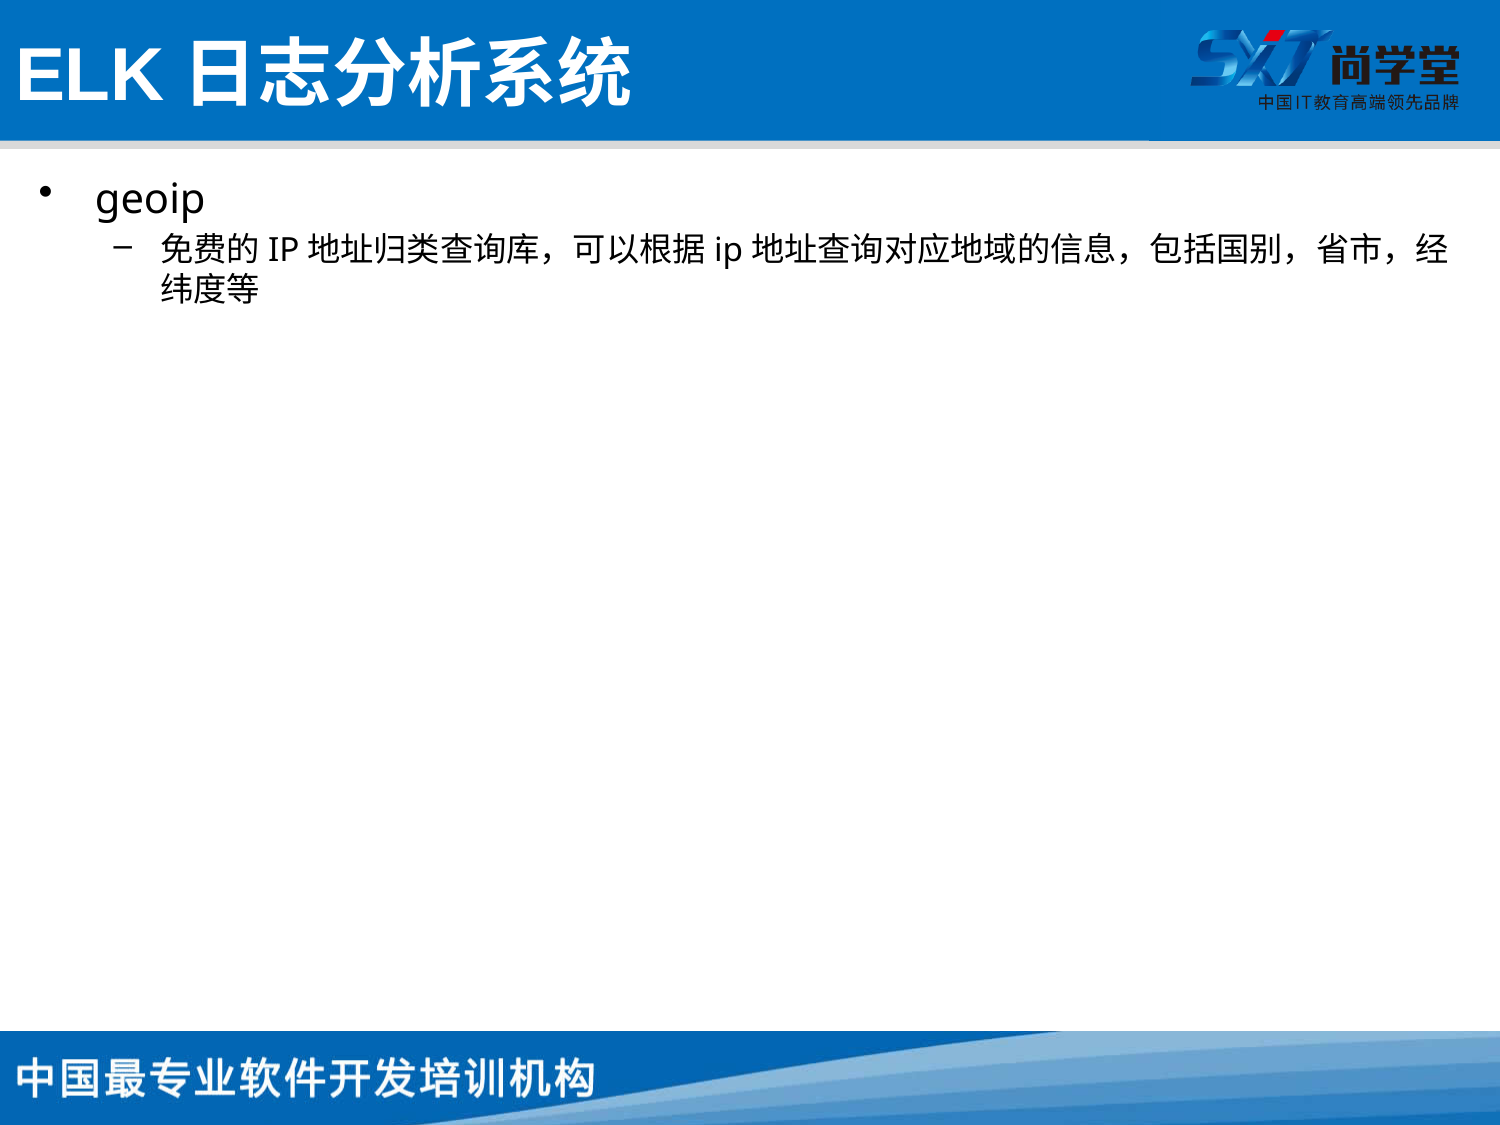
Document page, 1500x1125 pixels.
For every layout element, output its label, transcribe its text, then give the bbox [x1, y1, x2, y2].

picture [1161, 0, 1500, 141]
list geoip 免费的IP地址归类查询库，可以根据ip地址查询对应地域的信息，包括国别，省市，经纬度等 [23, 164, 1465, 997]
picture [0, 1031, 1500, 1125]
title ELK日志分析系统 [0, 0, 1161, 141]
